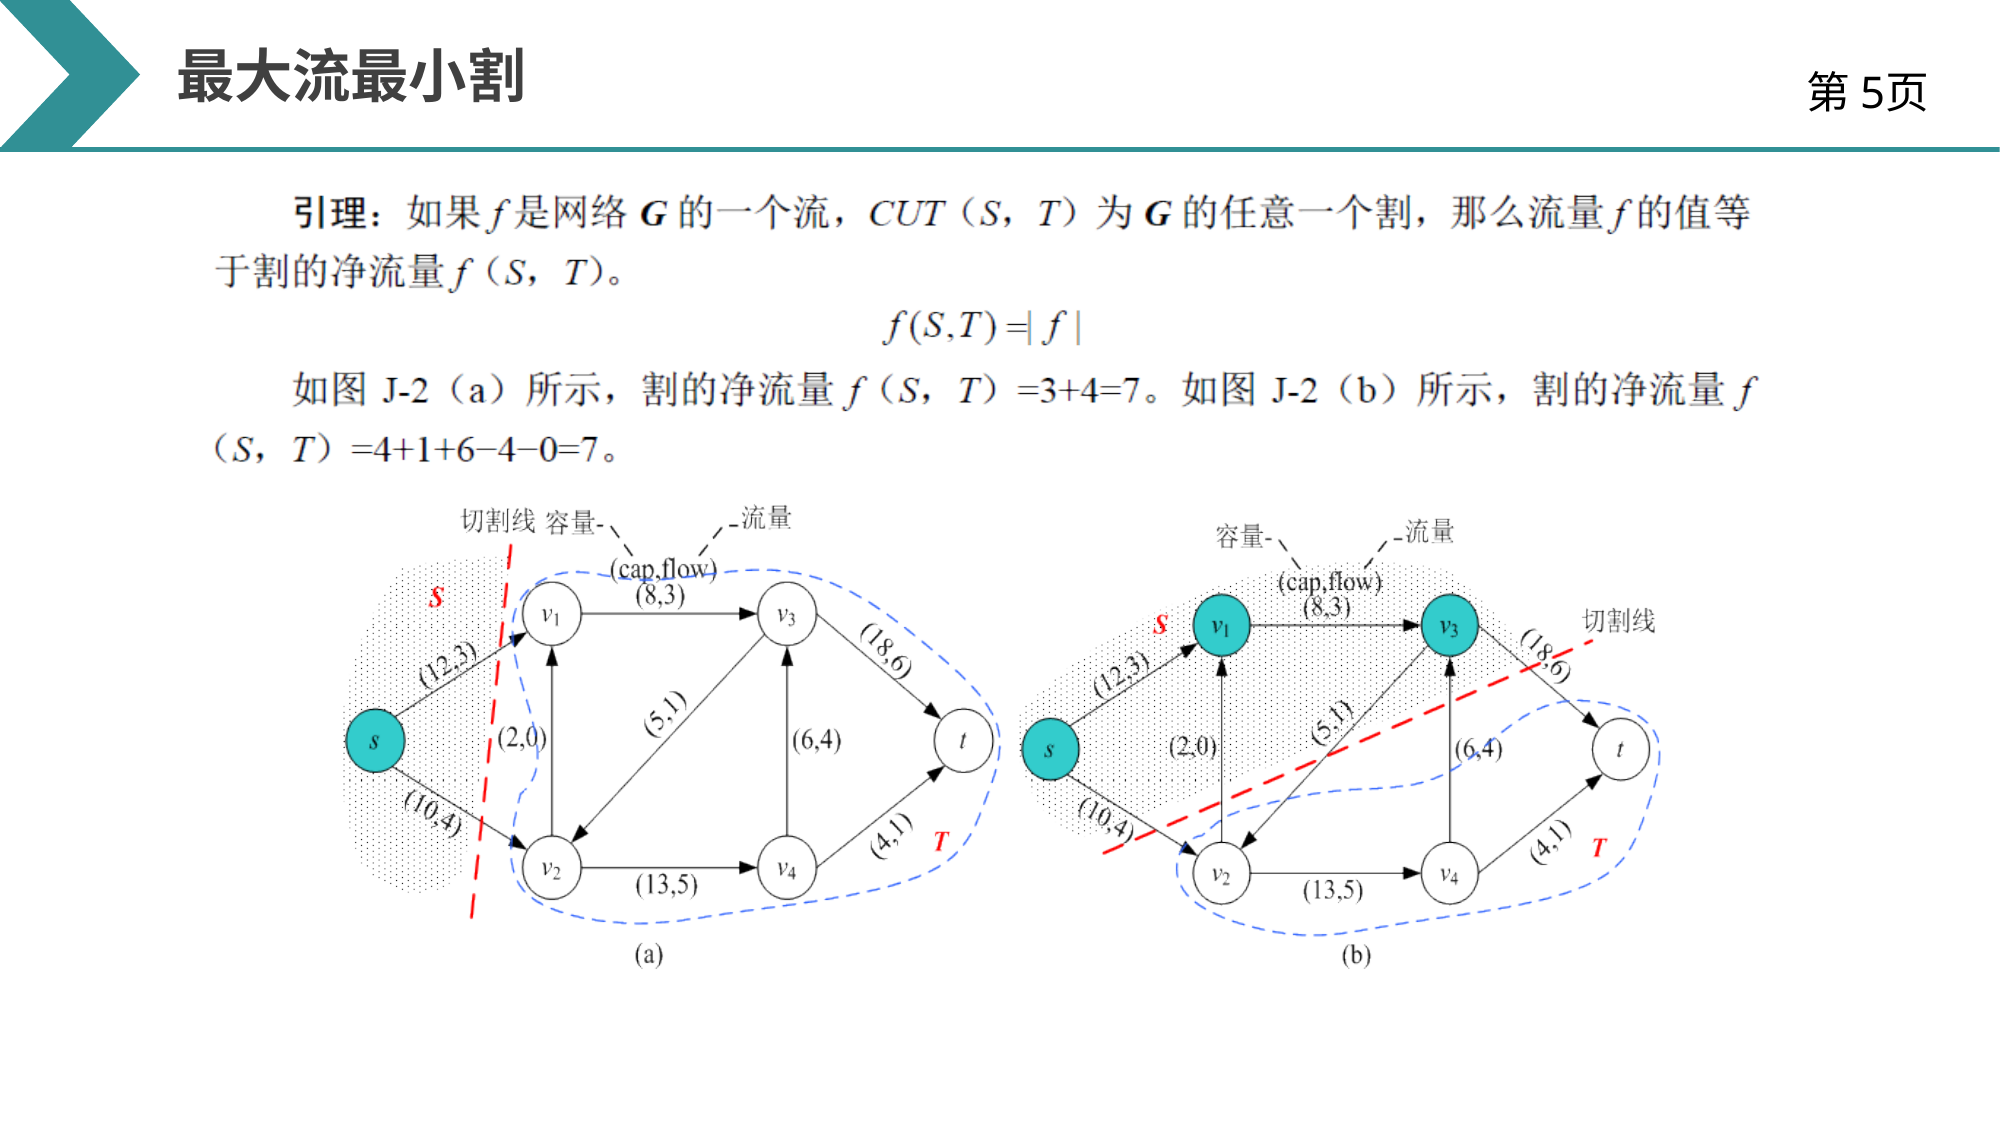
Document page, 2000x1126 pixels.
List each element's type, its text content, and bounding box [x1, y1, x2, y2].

picture [208, 184, 1768, 474]
picture [326, 491, 1674, 978]
text_box 最大流最小割 [161, 31, 658, 117]
text_box [0, 0, 142, 148]
